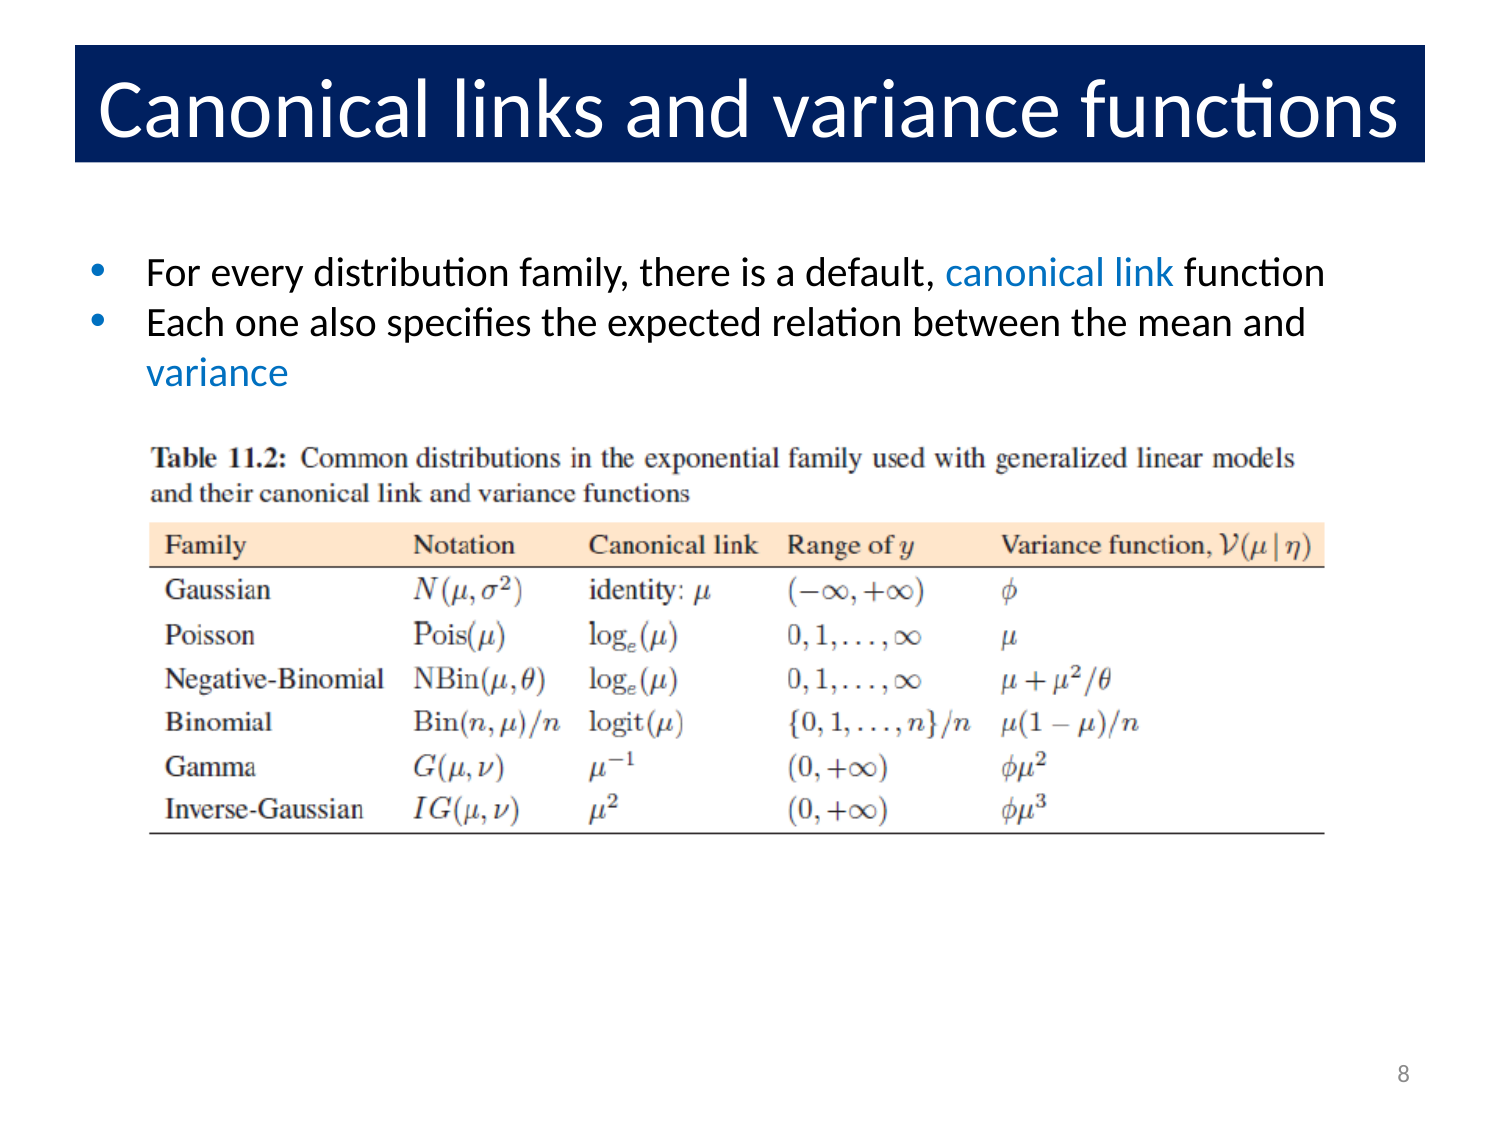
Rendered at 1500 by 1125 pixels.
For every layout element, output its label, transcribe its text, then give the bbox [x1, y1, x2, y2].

title Canonical links and variance functions [75, 45, 1425, 163]
picture [137, 438, 1479, 847]
text_box For every distribution family, there is a default, canonical link function Each one also specifies the expected relation between the mean and variance [74, 237, 1425, 403]
slide_number 8 [1074, 1042, 1425, 1103]
